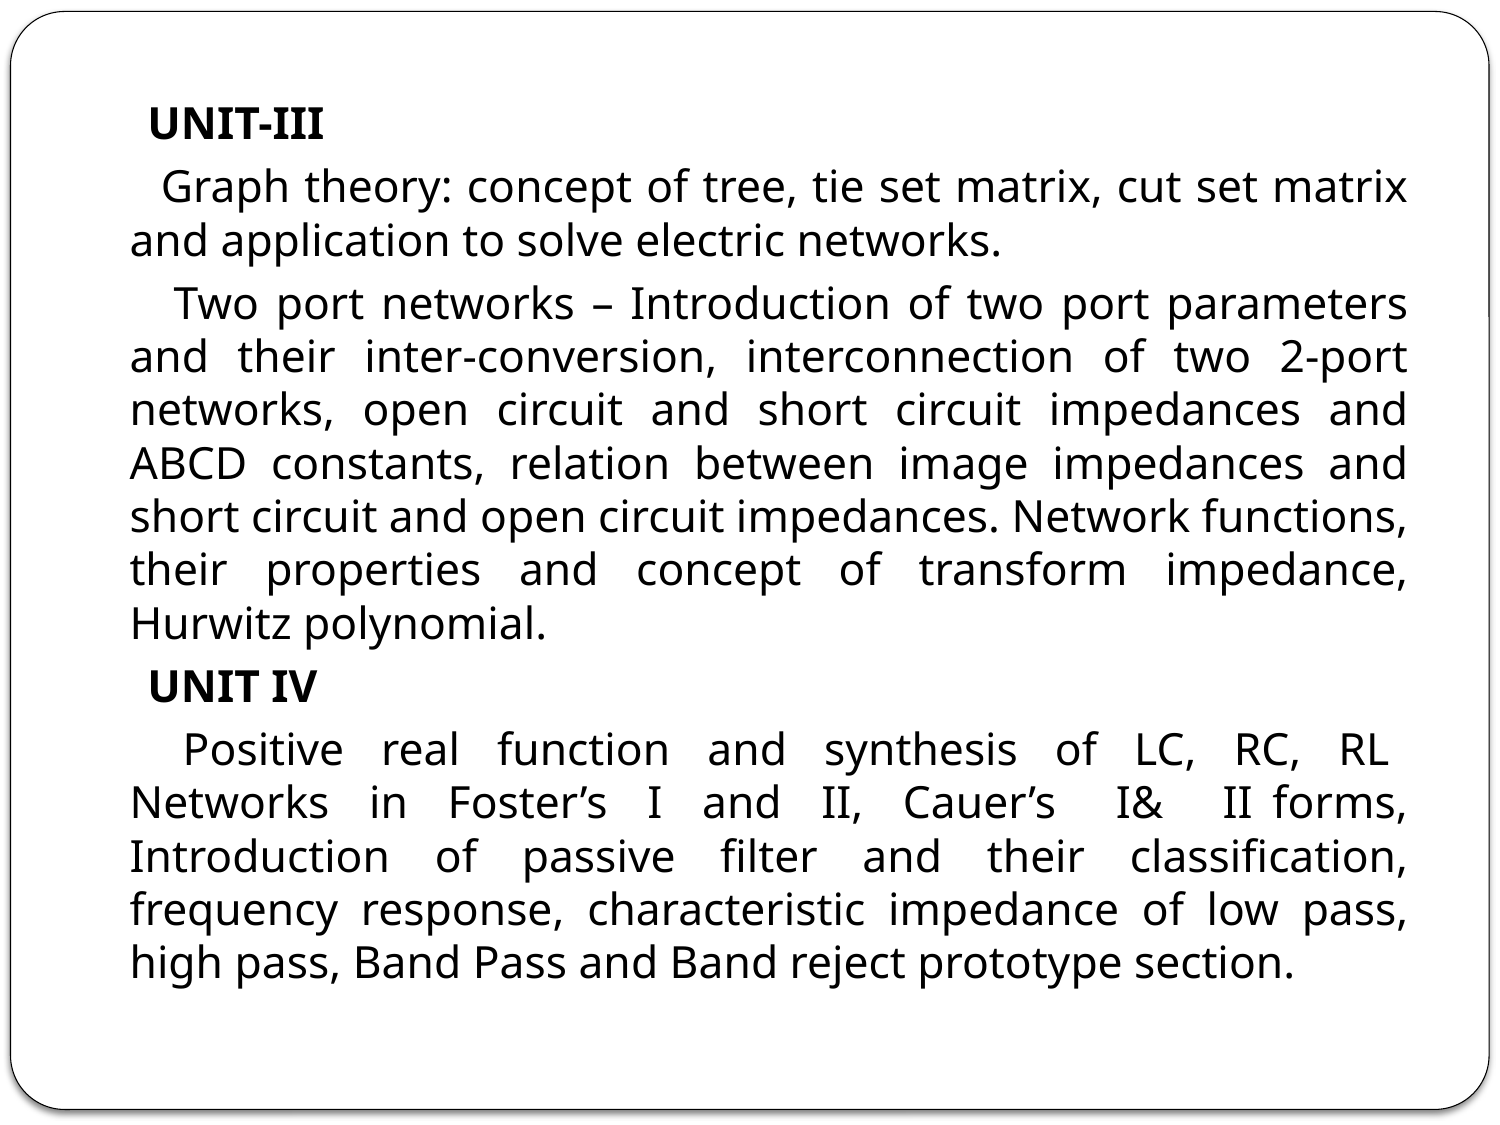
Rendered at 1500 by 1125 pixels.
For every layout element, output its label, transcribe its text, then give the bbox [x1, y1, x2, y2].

list UNIT-III Graph theory: concept of tree, tie set matrix, cut set matrix and application to solve electric networks. Two port networks – Introduction of two port parameters and their inter-conversion, interconnection of two 2-port networks, open circuit and short circuit impedances and ABCD constants, relation between image impedances and short circuit and open circuit impedances. Network functions, their properties and concept of transform impedance, Hurwitz polynomial. UNIT IV Positive real function and synthesis of LC, RC, RL Networks in Foster’s I and II, Cauer’s I& II forms, Introduction of passive filter and their classification, frequency response, characteristic impedance of low pass, high pass, Band Pass and Band reject prototype section. [75, 87, 1425, 1005]
